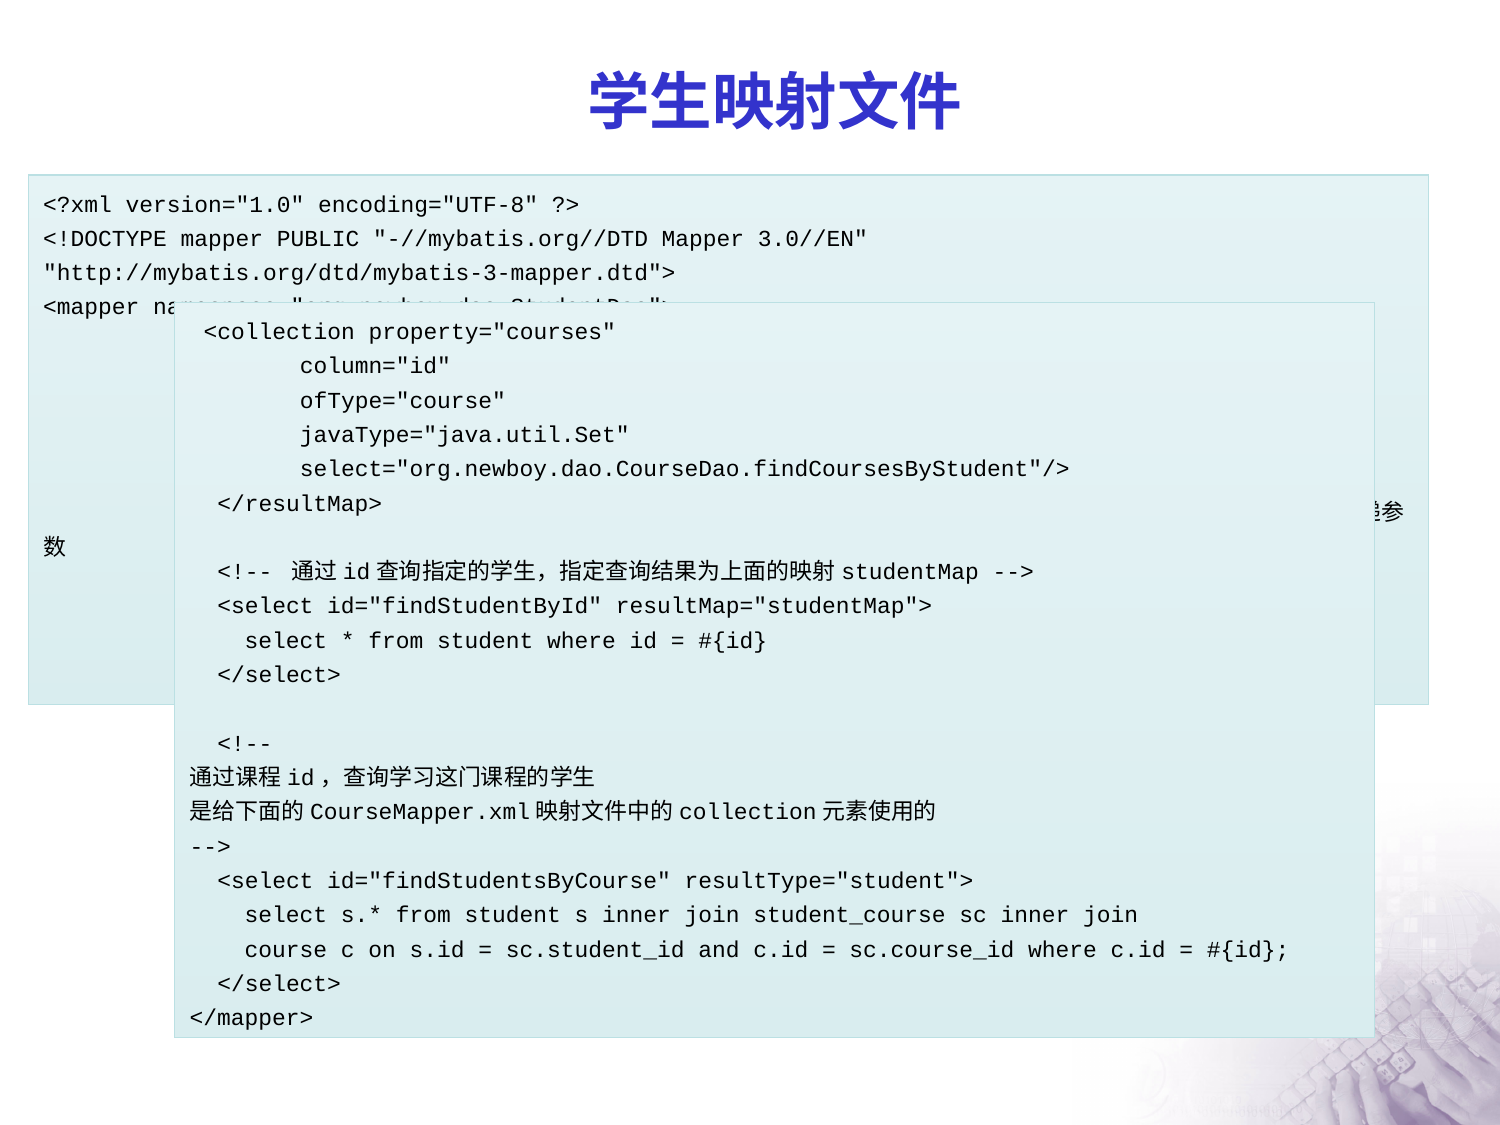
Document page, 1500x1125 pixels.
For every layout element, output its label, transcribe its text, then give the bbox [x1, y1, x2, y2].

text_box <?xml version="1.0" encoding="UTF-8" ?> <!DOCTYPE mapper PUBLIC "-//mybatis.org//DTD Mapper 3.0//EN" "http://mybatis.org/dtd/mybatis-3-mapper.dtd"> <mapper namespace="org.newboy.dao.StudentDao"> <!-- 其它的属性都没有映射，只指定了集合的属性 --> <resultMap type="student" id="studentMap"> <!-- property: 指定关联的属性名 column: 指定student表的主键列的列名，用于给select中指定的SQL语句传递参数 ofType: 指定集合中单个元素的类型 javaType: 指定属性类型，即集合的类型 select: 指定查询语句，格式：namespace.id，参数由上面的的column指定 --> [28, 174, 1429, 705]
text_box <collection property="courses" column="id" ofType="course" javaType="java.util.Set" select="org.newboy.dao.CourseDao.findCoursesByStudent"/> </resultMap> <!-- 通过id查询指定的学生，指定查询结果为上面的映射studentMap --> <select id="findStudentById" resultMap="studentMap"> select * from student where id = #{id} </select> <!-- 通过课程id，查询学习这门课程的学生 是给下面的CourseMapper.xml映射文件中的collection元素使用的 --> <select id="findStudentsByCourse" resultType="student"> select s.* from student s inner join student_course sc inner join course c on s.id = sc.student_id and c.id = sc.course_id where c.id = #{id}; </select> </mapper> [174, 302, 1375, 1038]
title 学生映射文件 [99, 34, 1451, 166]
picture [1072, 783, 1500, 1125]
